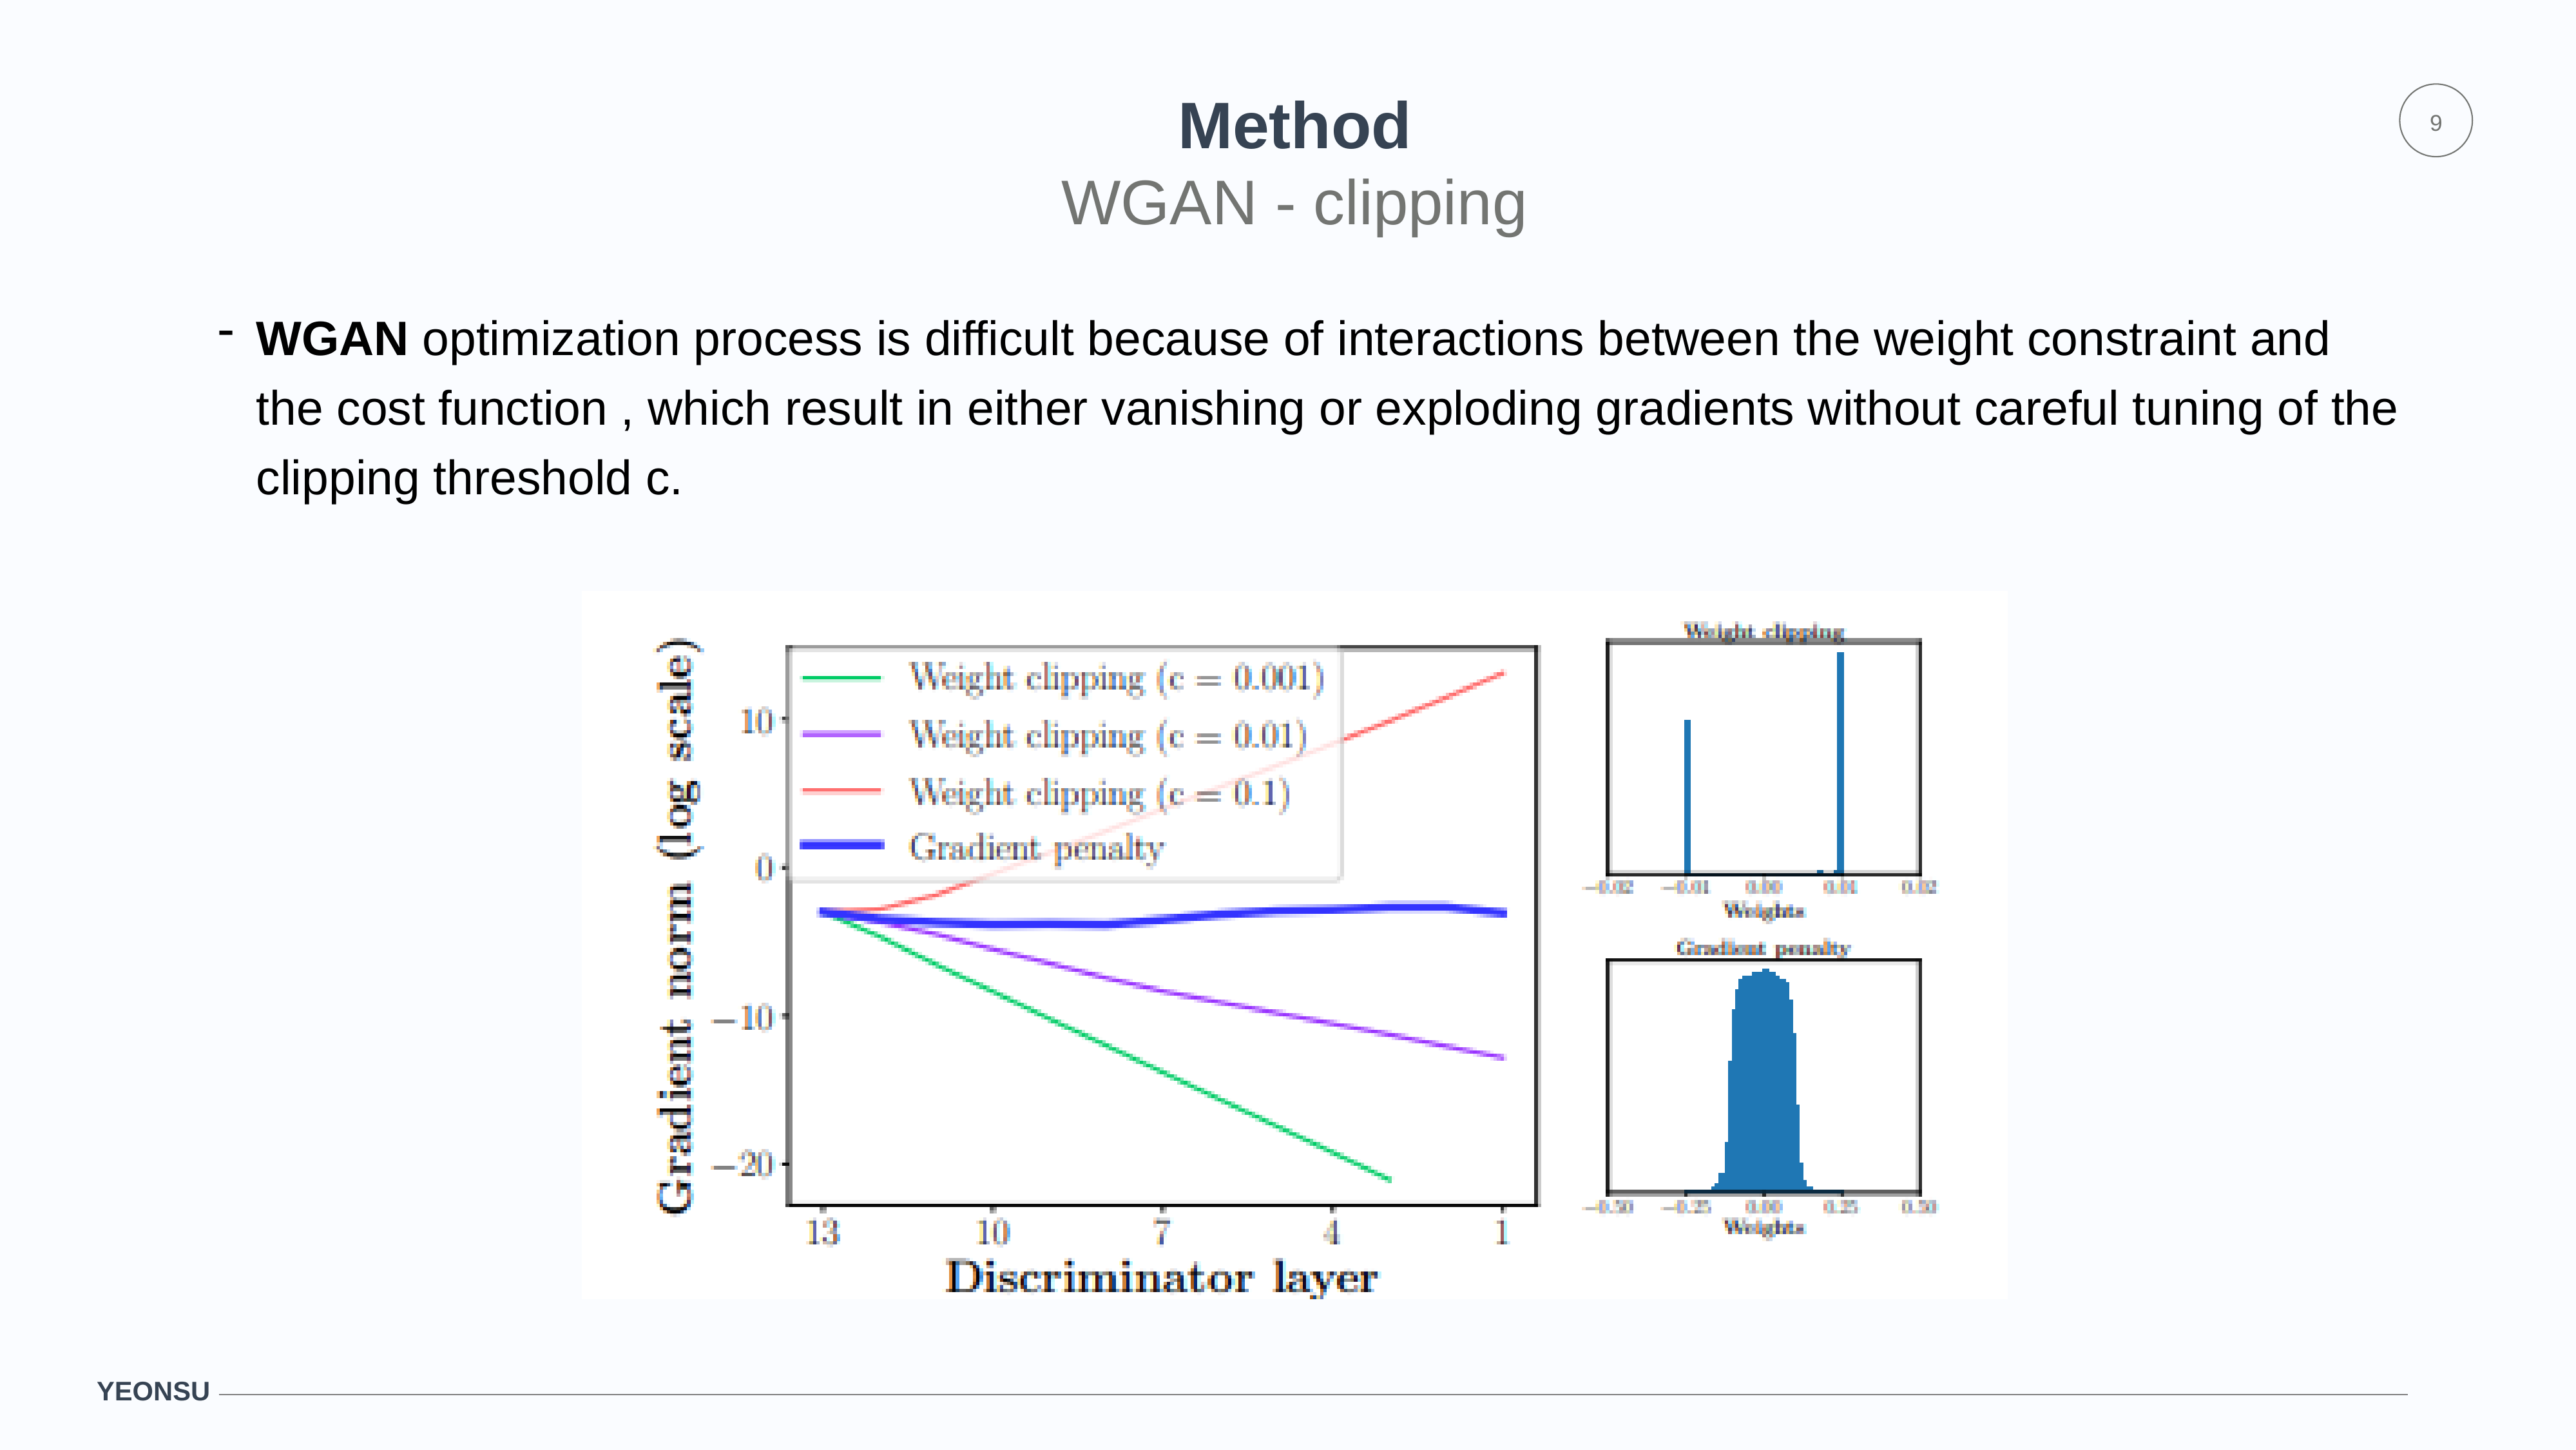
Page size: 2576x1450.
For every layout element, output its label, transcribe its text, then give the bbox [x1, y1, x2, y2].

picture [581, 591, 2008, 1300]
text_box Method WGAN - clipping [1056, 78, 1533, 242]
text_box 9 [2383, 99, 2489, 146]
text_box WGAN optimization process is difficult because of interactions between the weight constraint and the cost function , which result in either vanishing or exploding gradients without careful tuning of the clipping threshold c. [213, 290, 2414, 575]
